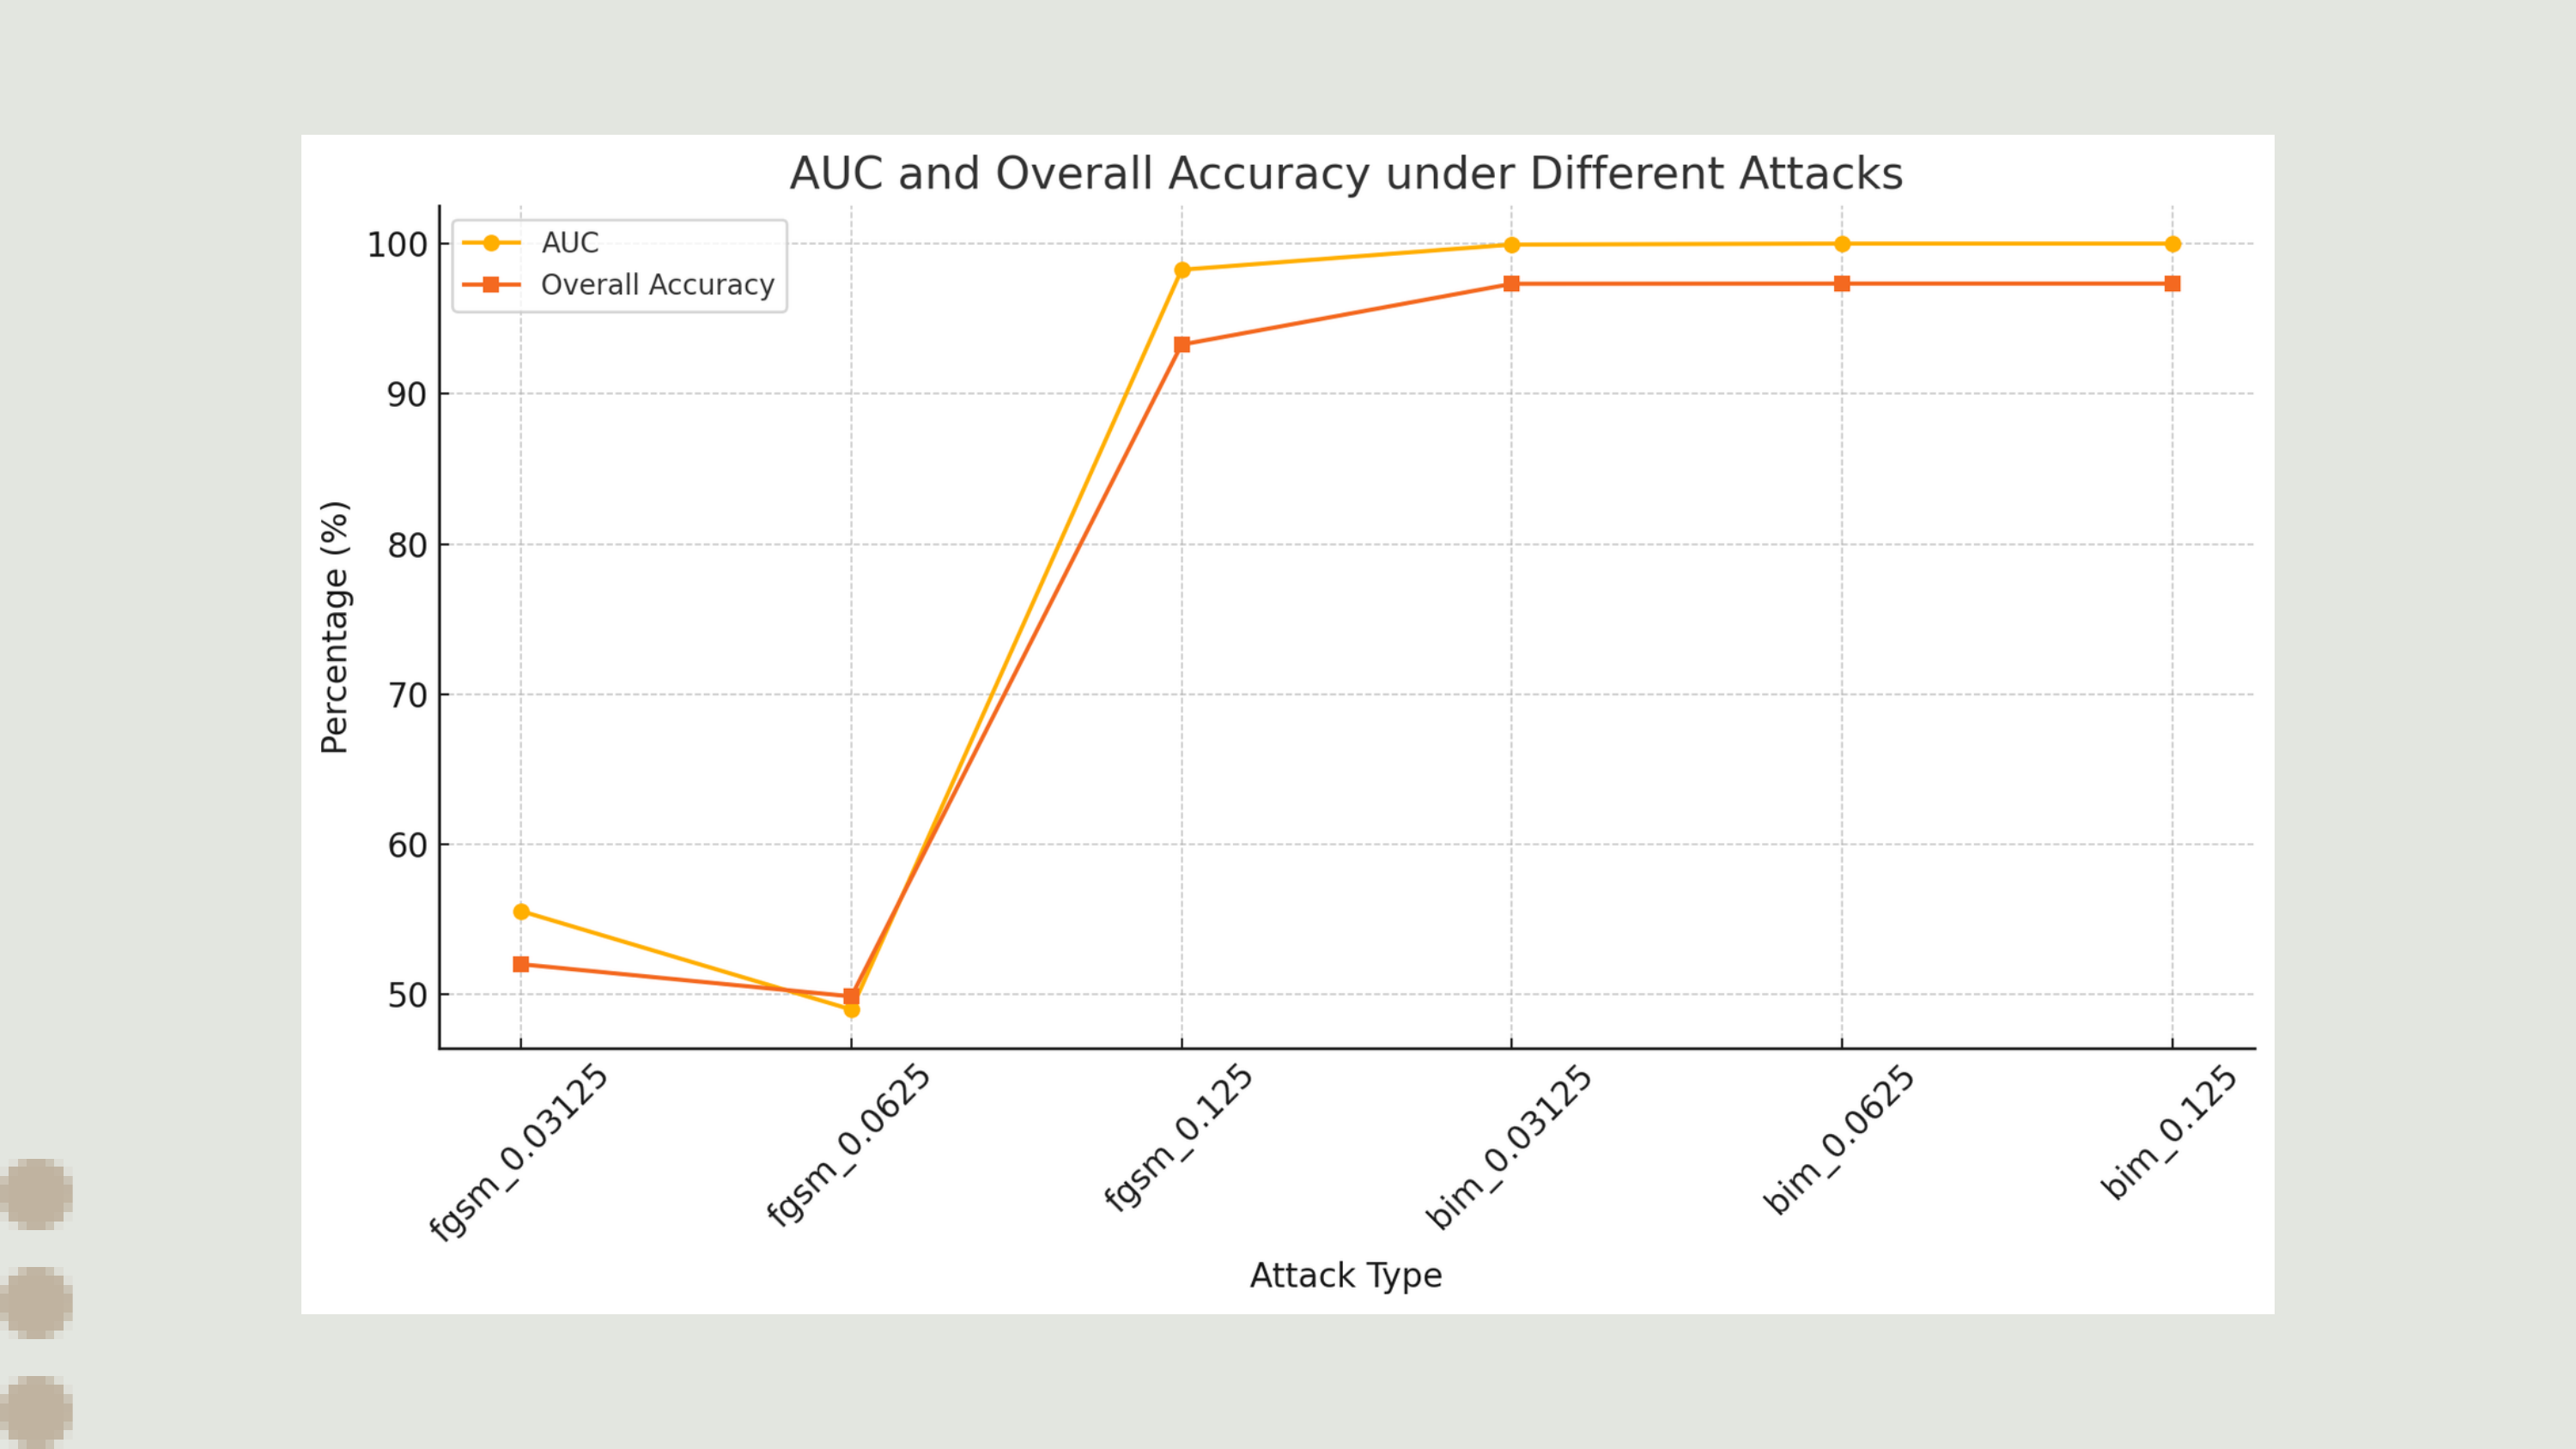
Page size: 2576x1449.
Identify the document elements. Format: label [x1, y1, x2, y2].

text_box [301, 135, 2275, 1314]
text_box [0, 1159, 73, 1449]
